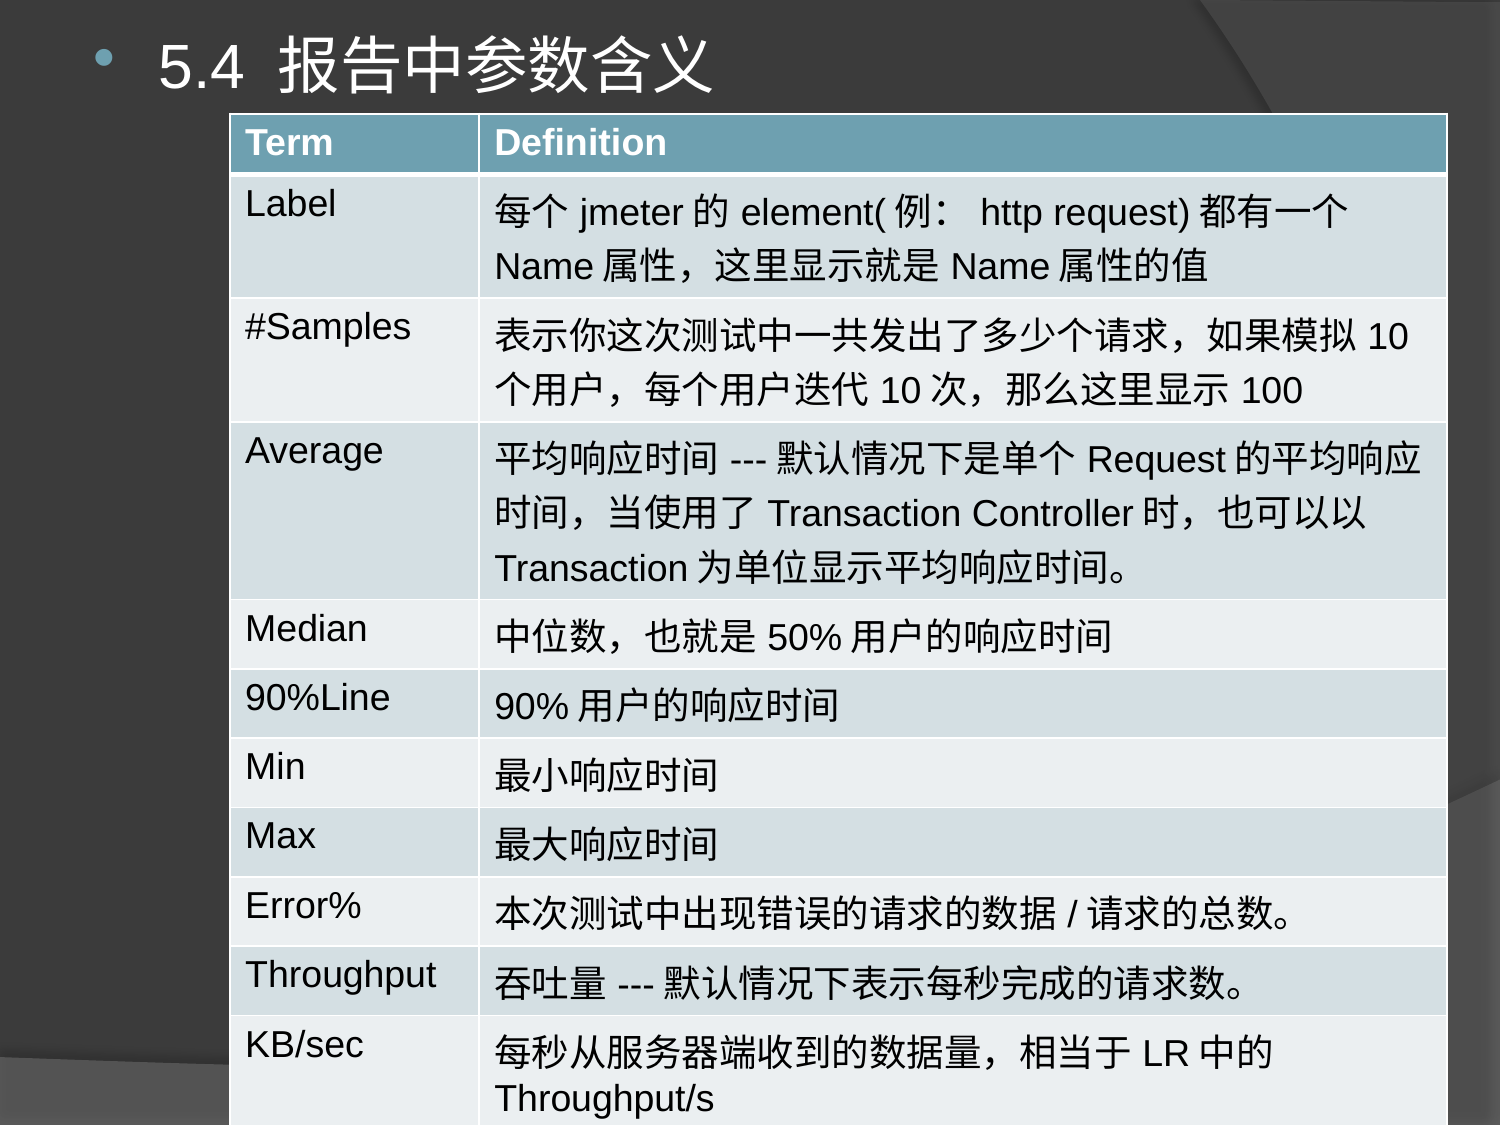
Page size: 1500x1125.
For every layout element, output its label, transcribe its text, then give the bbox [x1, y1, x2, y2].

table_cell Label [231, 177, 478, 297]
table_cell 表示你这次测试中一共发出了多少个请求，如果模拟10个用户，每个用户迭代10次，那么这里显示100 [480, 299, 1446, 421]
table_cell Median [231, 600, 478, 668]
table_header Term [231, 115, 478, 172]
table_header Definition [480, 115, 1446, 172]
table_cell 90%Line [231, 670, 478, 737]
table_cell Min [231, 739, 478, 807]
table_cell Error% [231, 878, 478, 945]
list 5.4 报告中参数含义 [75, 19, 1300, 1005]
table_cell 最小响应时间 [480, 739, 1446, 807]
table_cell 平均响应时间---默认情况下是单个Request的平均响应时间，当使用了Transaction Controller时，也可以以Transaction为单位显示平均响应时间。 [480, 423, 1446, 599]
table_cell 吞吐量---默认情况下表示每秒完成的请求数。 [480, 947, 1446, 1015]
table_cell 中位数，也就是50%用户的响应时间 [480, 600, 1446, 668]
table_cell 本次测试中出现错误的请求的数据/请求的总数。 [480, 878, 1446, 945]
table_cell Max [231, 808, 478, 876]
table_cell 90%用户的响应时间 [480, 670, 1446, 737]
table_cell 每个jmeter的element(例：http request)都有一个Name属性，这里显示就是Name属性的值 [480, 177, 1446, 297]
table_cell Average [231, 423, 478, 599]
table_cell KB/sec [231, 1016, 478, 1125]
table_cell 每秒从服务器端收到的数据量，相当于LR中的Throughput/s [480, 1016, 1446, 1125]
table_cell 最大响应时间 [480, 808, 1446, 876]
table_cell Throughput [231, 947, 478, 1015]
table_cell #Samples [231, 299, 478, 421]
